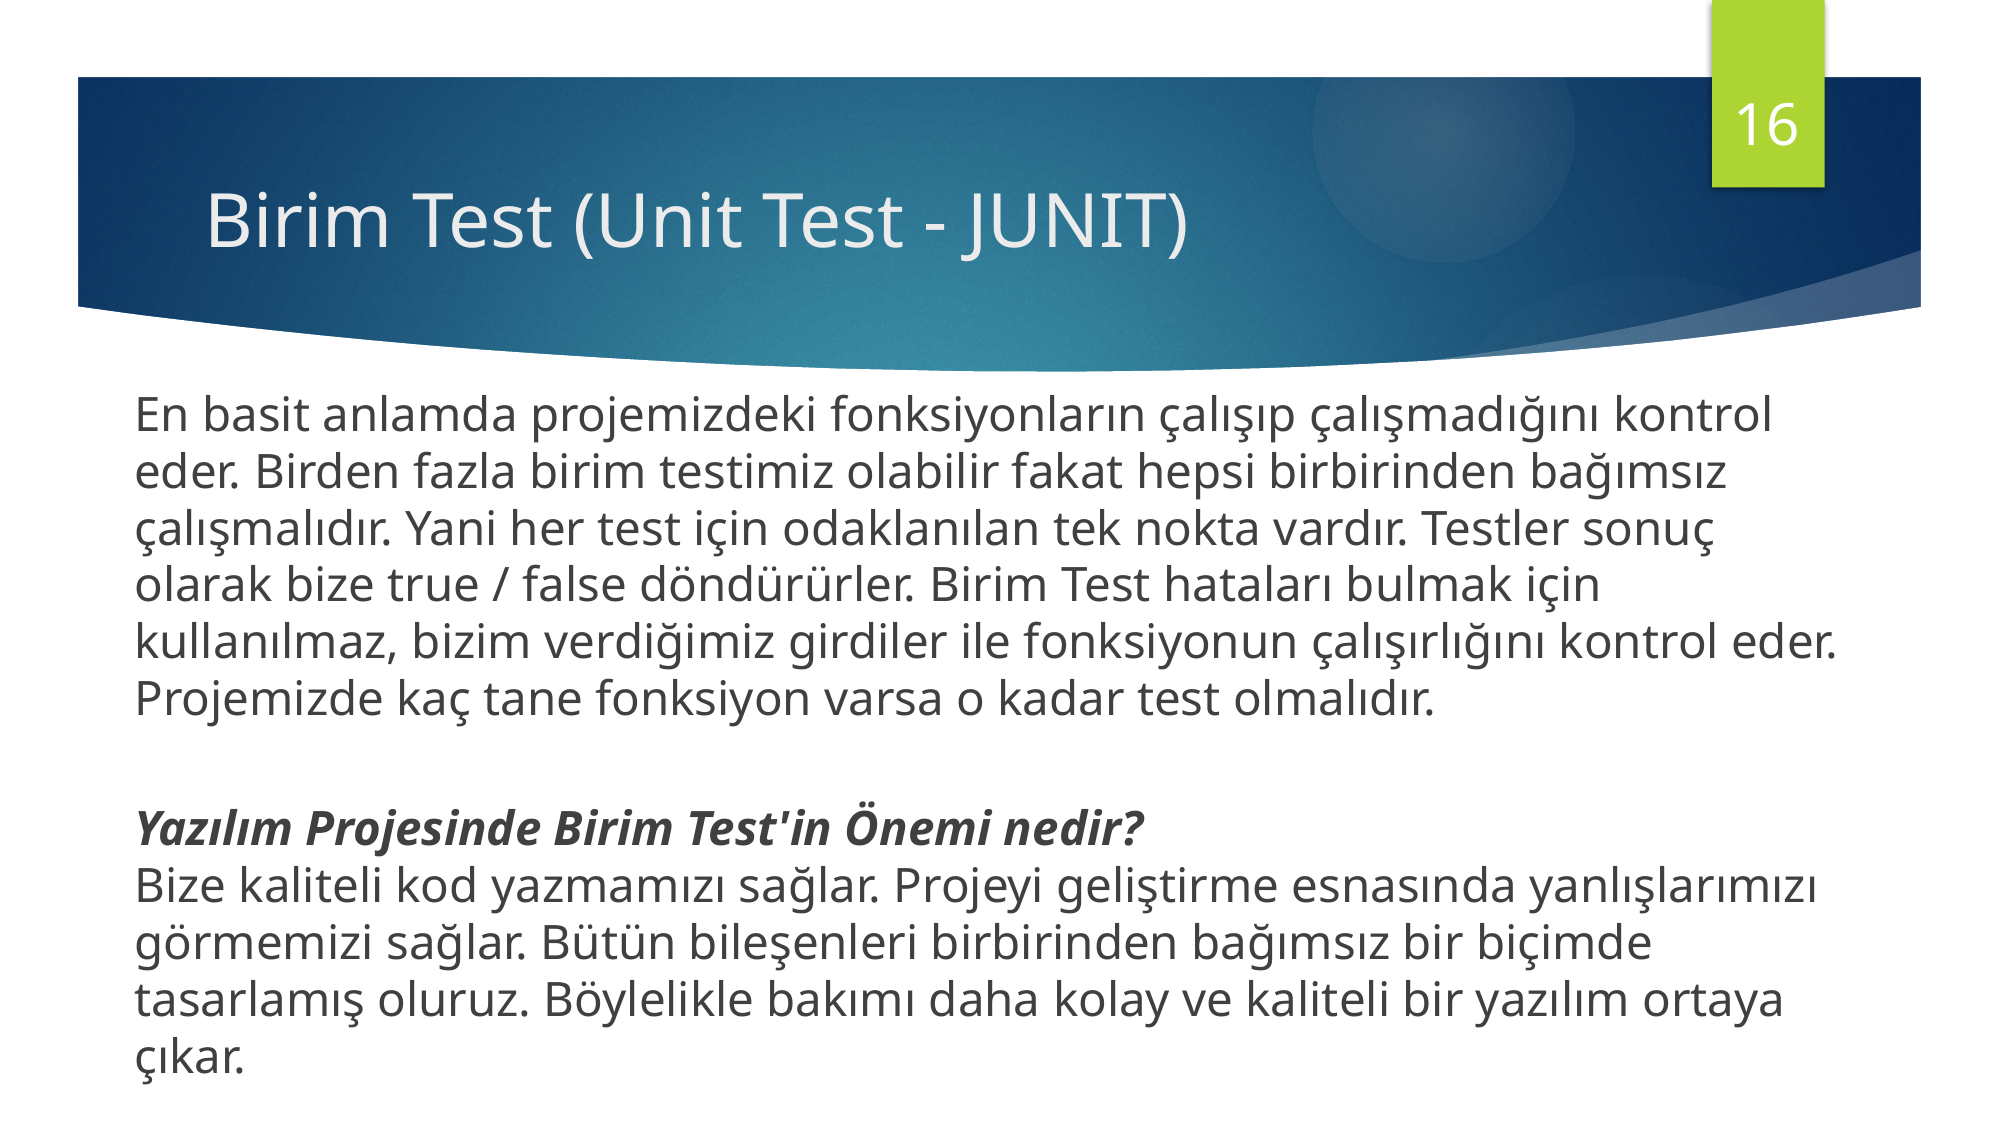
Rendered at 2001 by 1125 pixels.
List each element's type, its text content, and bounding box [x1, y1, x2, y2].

list En basit anlamda projemizdeki fonksiyonların çalışıp çalışmadığını kontrol eder. Birden fazla birim testimiz olabilir fakat hepsi birbirinden bağımsız çalışmalıdır. Yani her test için odaklanılan tek nokta vardır. Testler sonuç olarak bize true / false döndürürler. Birim Test hataları bulmak için kullanılmaz, bizim verdiğimiz girdiler ile fonksiyonun çalışırlığını kontrol eder. Projemizde kaç tane fonksiyon varsa o kadar test olmalıdır. Yazılım Projesinde Birim Test'in Önemi nedir? Bize kaliteli kod yazmamızı sağlar. Projeyi geliştirme esnasında yanlışlarımızı görmemizi sağlar. Bütün bileşenleri birbirinden bağımsız bir biçimde tasarlamış oluruz. Böylelikle bakımı daha kolay ve kaliteli bir yazılım ortaya çıkar. [119, 297, 1881, 1104]
title Birim Test (Unit Test - JUNIT) [189, 159, 1627, 276]
slide_number 16 [1698, 48, 1836, 175]
